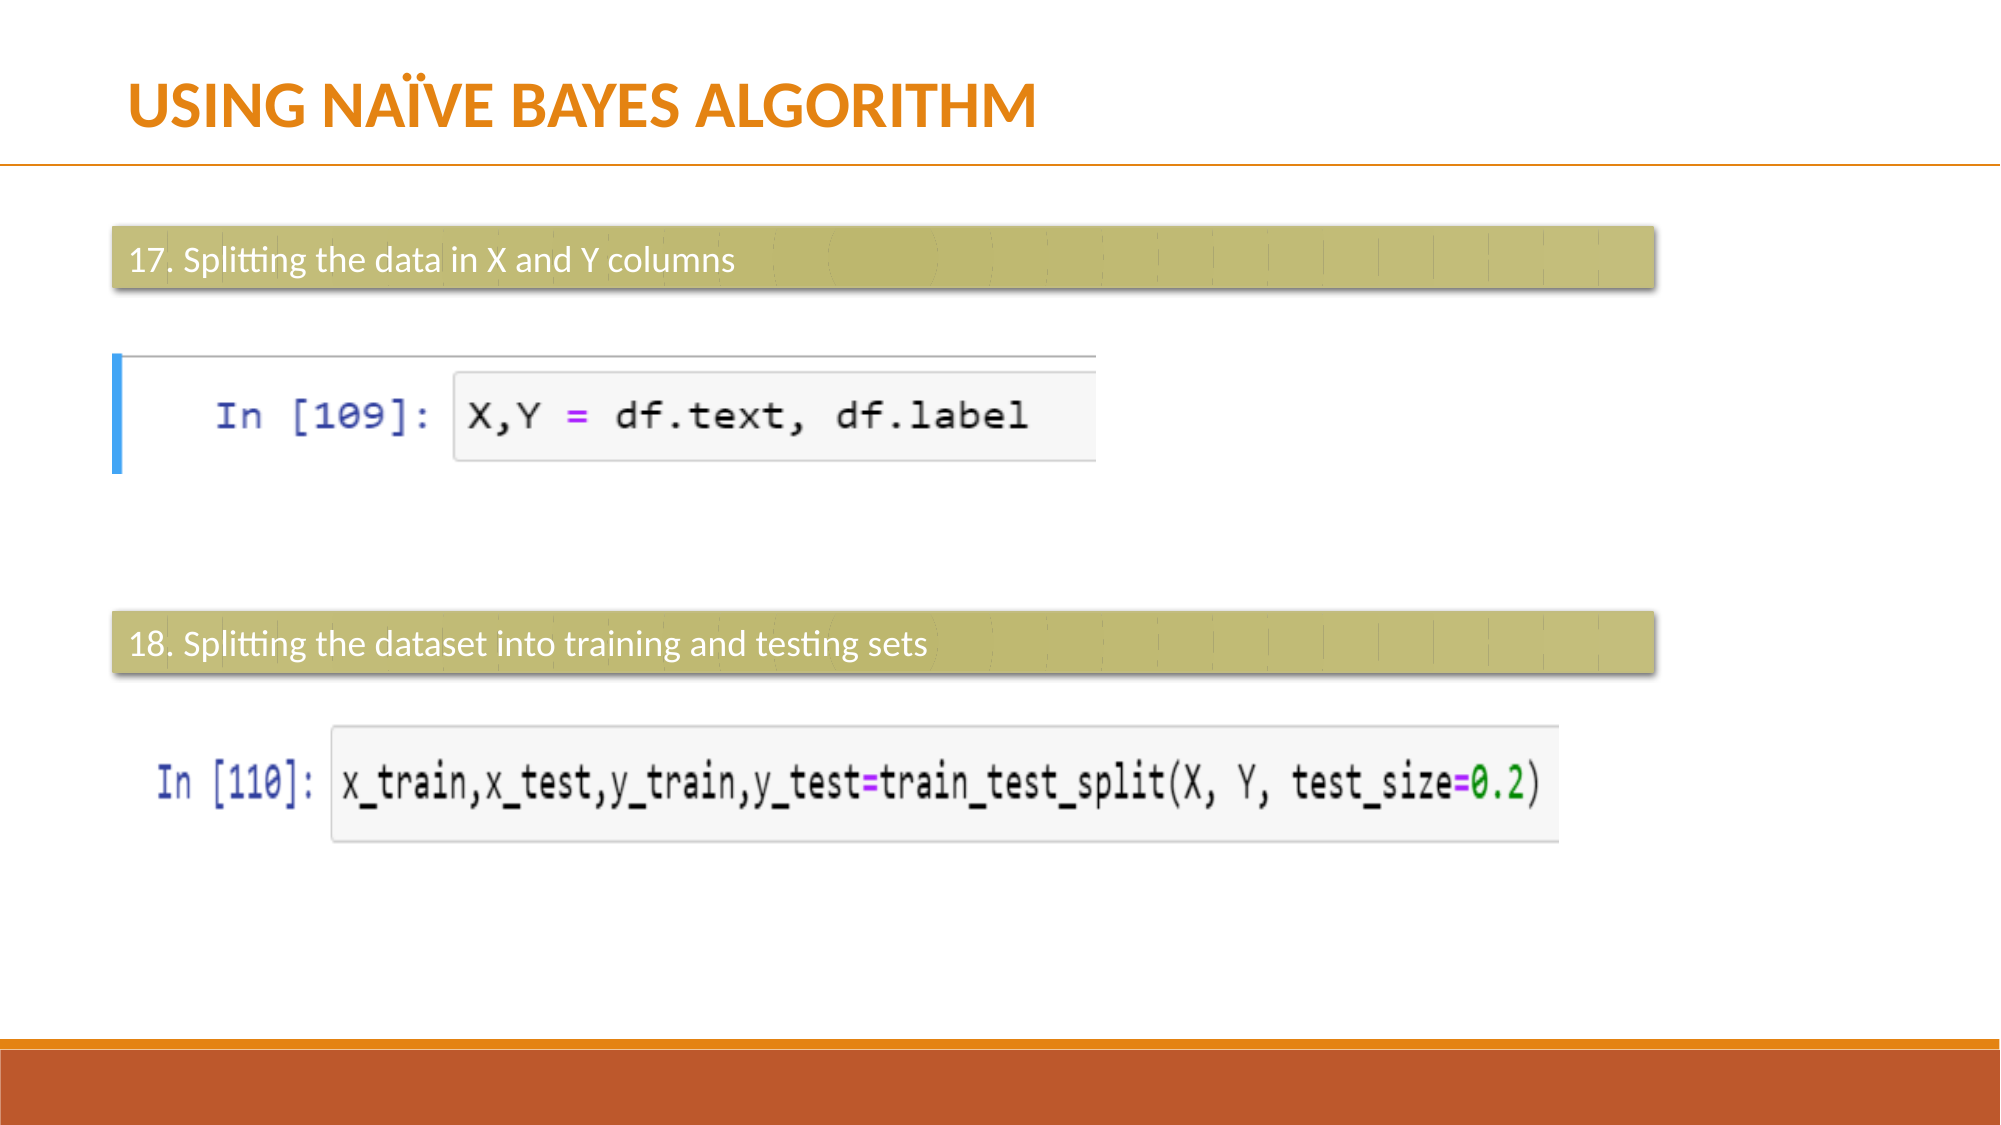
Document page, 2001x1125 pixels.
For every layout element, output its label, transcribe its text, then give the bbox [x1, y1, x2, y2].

text_box 17. Splitting the data in X and Y columns [112, 226, 1654, 288]
text_box 18. Splitting the dataset into training and testing sets [112, 611, 1654, 673]
text_box USING NAÏVE BAYES ALGORITHM [112, 53, 1381, 148]
picture [112, 717, 1559, 849]
picture [112, 350, 1096, 474]
